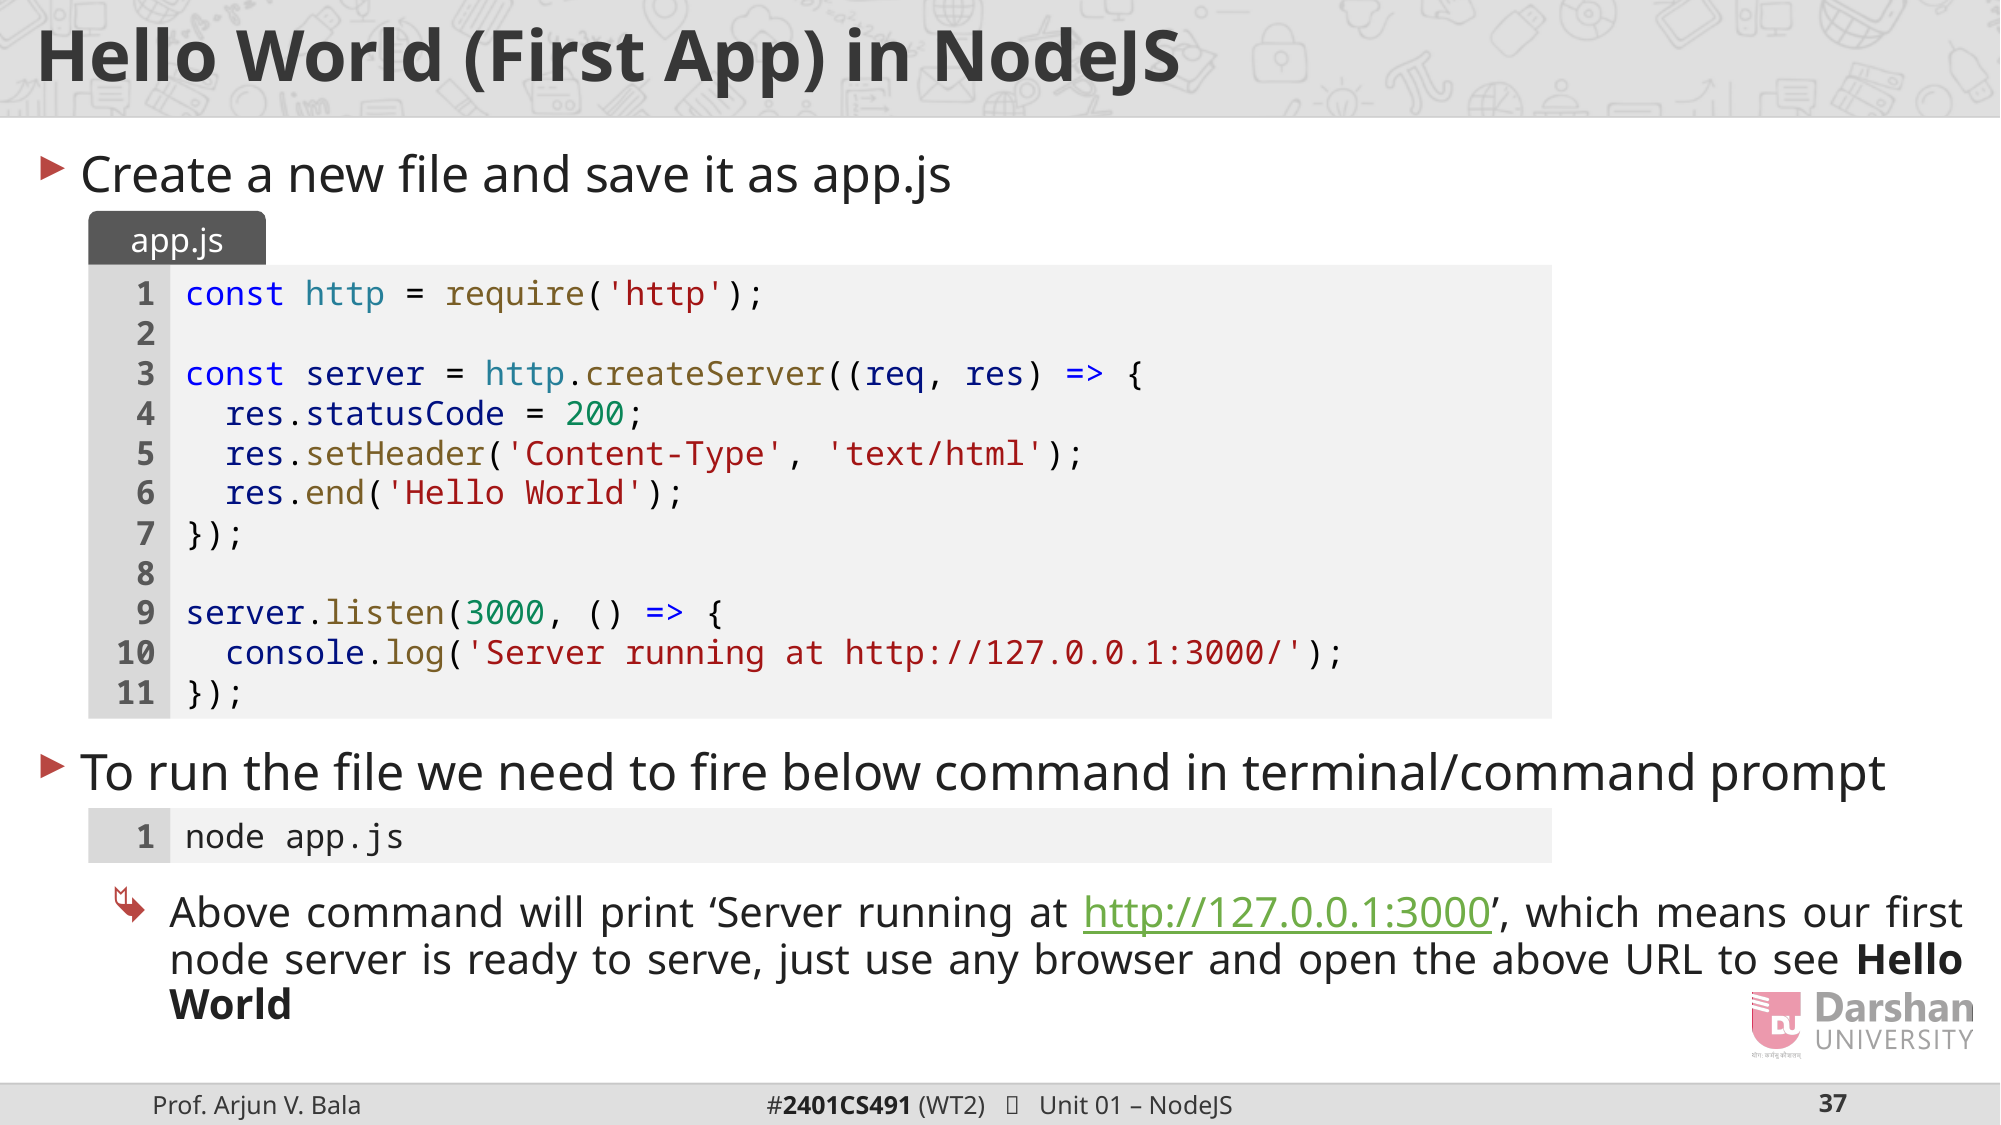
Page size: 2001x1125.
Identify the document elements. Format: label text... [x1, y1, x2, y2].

text_box 1 2 3 4 5 6 7 8 9 10 11 [88, 266, 171, 719]
text_box app.js [87, 209, 267, 266]
title Hello World (First App) in NodeJS [0, 0, 2000, 117]
text_box const http = require('http'); const server = http.createServer((req, res) => { res.statusCode = 200; res.setHeader('Content-Type', 'text/html'); res.end('Hello World'); }); server.listen(3000, () => { console.log('Server running at http://127.0.0.1:3000/'); }); [171, 264, 1552, 719]
list Create a new file and save it as app.js To run the file we need to fire below command in terminal/command prompt Above command will print ‘Server running at http://127.0.0.1:3000’, which means our first node server is ready to serve, just use any browser and open the above URL to see Hello World [21, 141, 1979, 1059]
text_box 1 [88, 808, 171, 863]
text_box node app.js [171, 808, 1552, 863]
